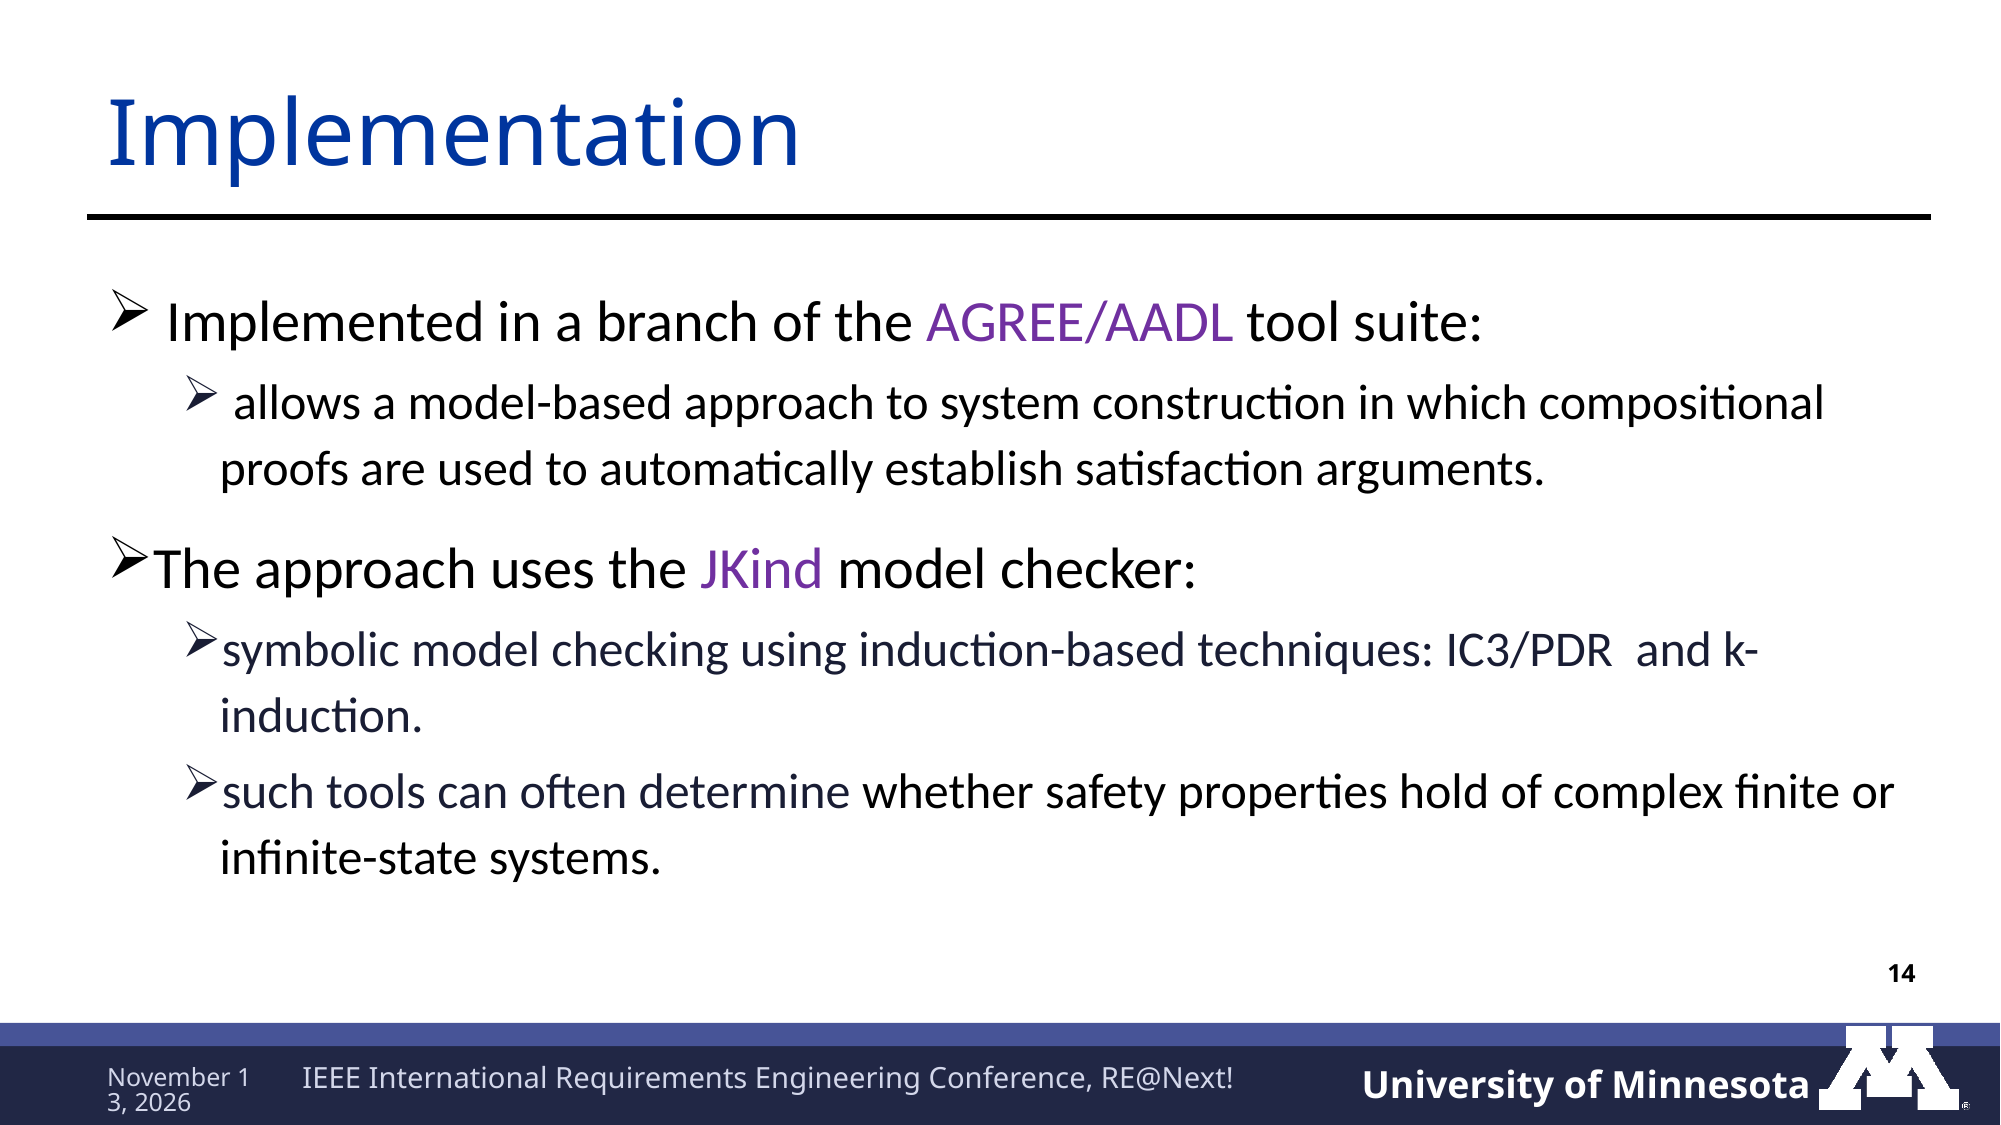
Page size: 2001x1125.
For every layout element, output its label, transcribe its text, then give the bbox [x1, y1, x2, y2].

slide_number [92, 1048, 271, 1109]
picture [1819, 1026, 1970, 1110]
list Implemented in a branch of the AGREE/AADL tool suite: allows a model-based approach to system construction in which compositional proofs are used to automatically establish satisfaction arguments. The approach uses the JKind model checker: symbolic model checking using induction-based techniques: IC3/PDR and k-induction. such tools can often determine whether safety properties hold of complex finite or infinite-state systems. [92, 261, 1931, 1012]
footer IEEE International Requirements Engineering Conference, RE@Next! [287, 1048, 1253, 1109]
title Implementation [92, 59, 1931, 212]
slide_number 14 [1819, 944, 1931, 1005]
